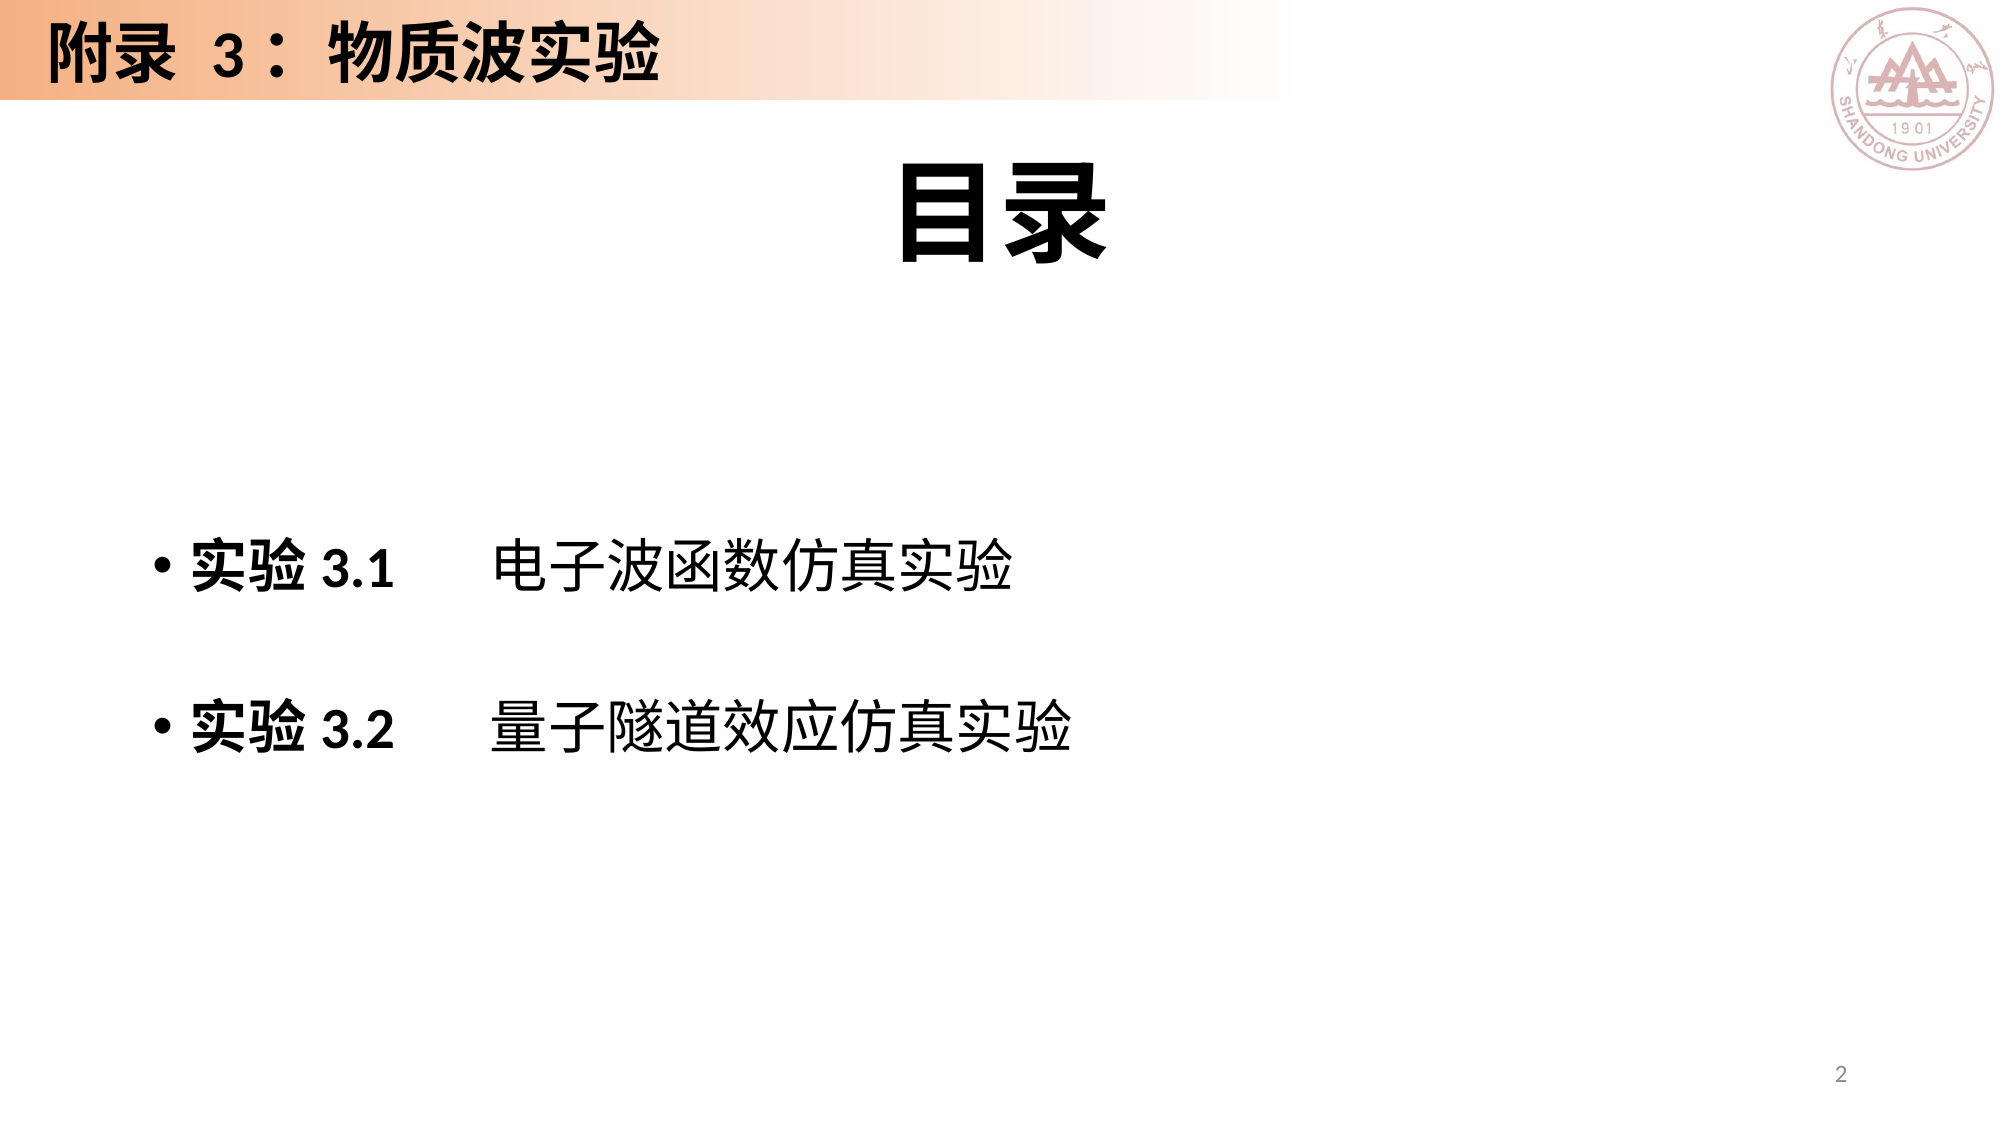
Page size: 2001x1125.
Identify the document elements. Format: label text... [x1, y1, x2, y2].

title 目录 [137, 101, 1863, 291]
text_box [0, 0, 1822, 101]
picture [1822, 0, 2000, 178]
slide_number 1 [1412, 1042, 1863, 1103]
list 实验3.1 电子波函数仿真实验 实验3.2 量子隧道效应仿真实验 [137, 291, 1863, 929]
text_box 附录 3：物质波实验 [31, 3, 1348, 99]
